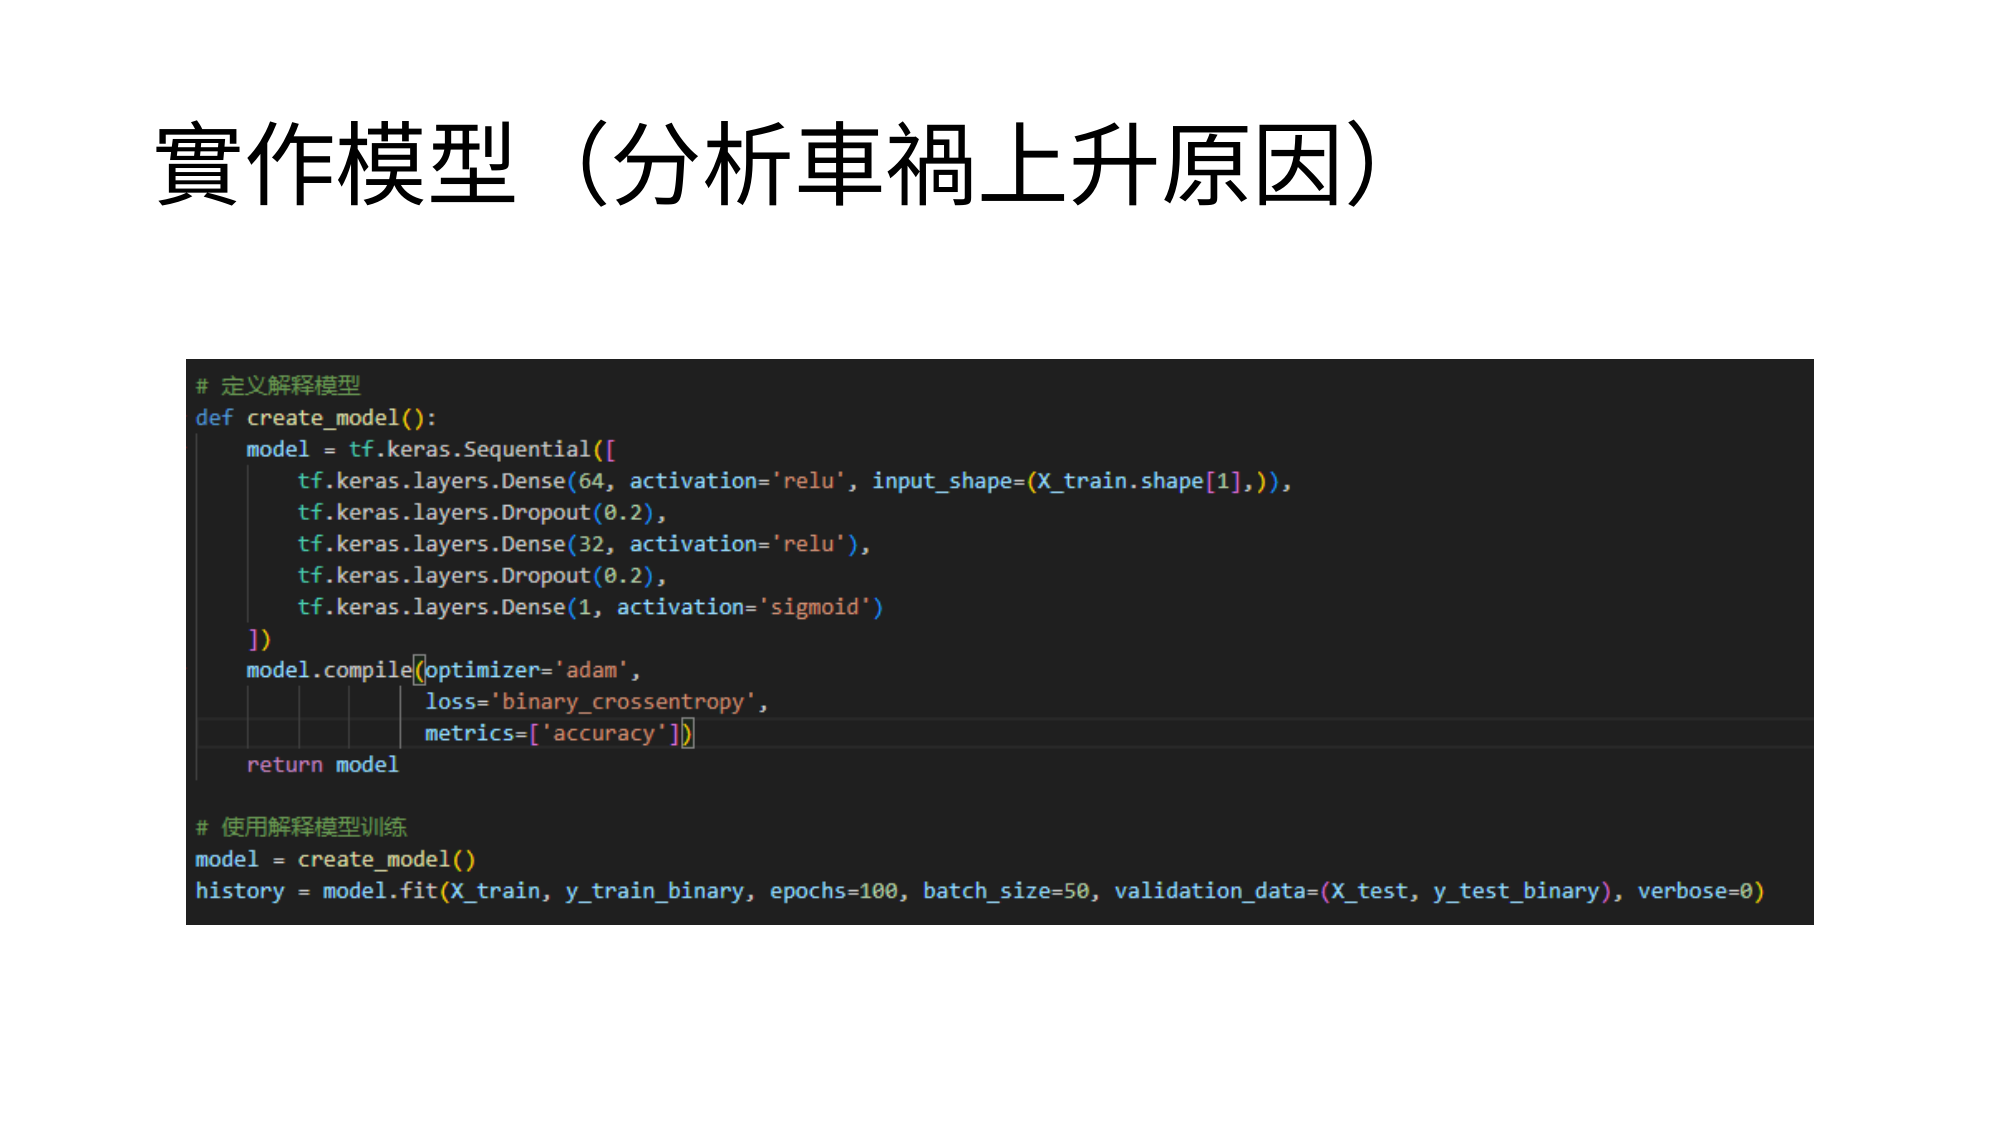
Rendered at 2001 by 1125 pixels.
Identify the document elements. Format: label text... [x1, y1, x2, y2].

title 實作模型（分析車禍上升原因） [137, 59, 1863, 278]
picture [185, 359, 1814, 925]
